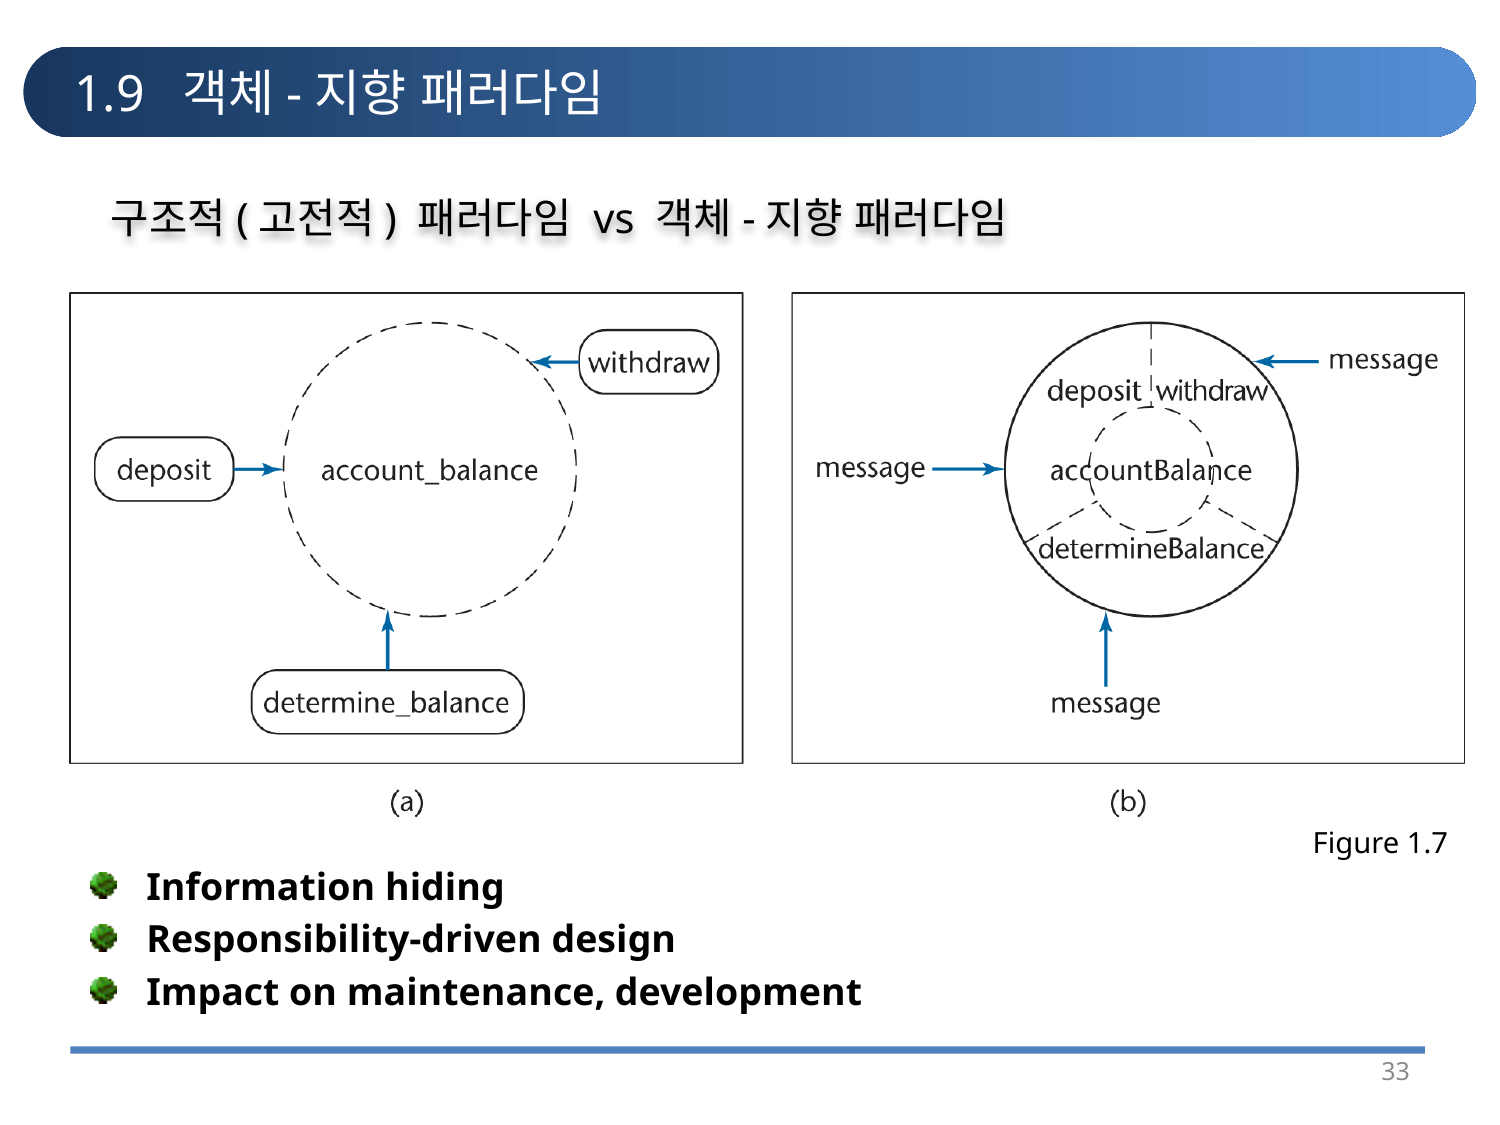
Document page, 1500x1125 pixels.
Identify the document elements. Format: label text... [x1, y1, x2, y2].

title 1.9 객체-지향 패러다임 [59, 56, 1410, 126]
text_box Figure 1.7 [1297, 826, 1463, 868]
picture [90, 924, 117, 952]
picture [90, 977, 117, 1004]
picture [90, 872, 117, 899]
list Information hiding Responsibility-driven design Impact on maintenance, development [74, 855, 1426, 1006]
picture [69, 292, 1466, 818]
slide_number 33 [1074, 1042, 1425, 1103]
text_box 구조적(고전적) 패러다임 vs 객체-지향 패러다임 [64, 184, 1055, 250]
